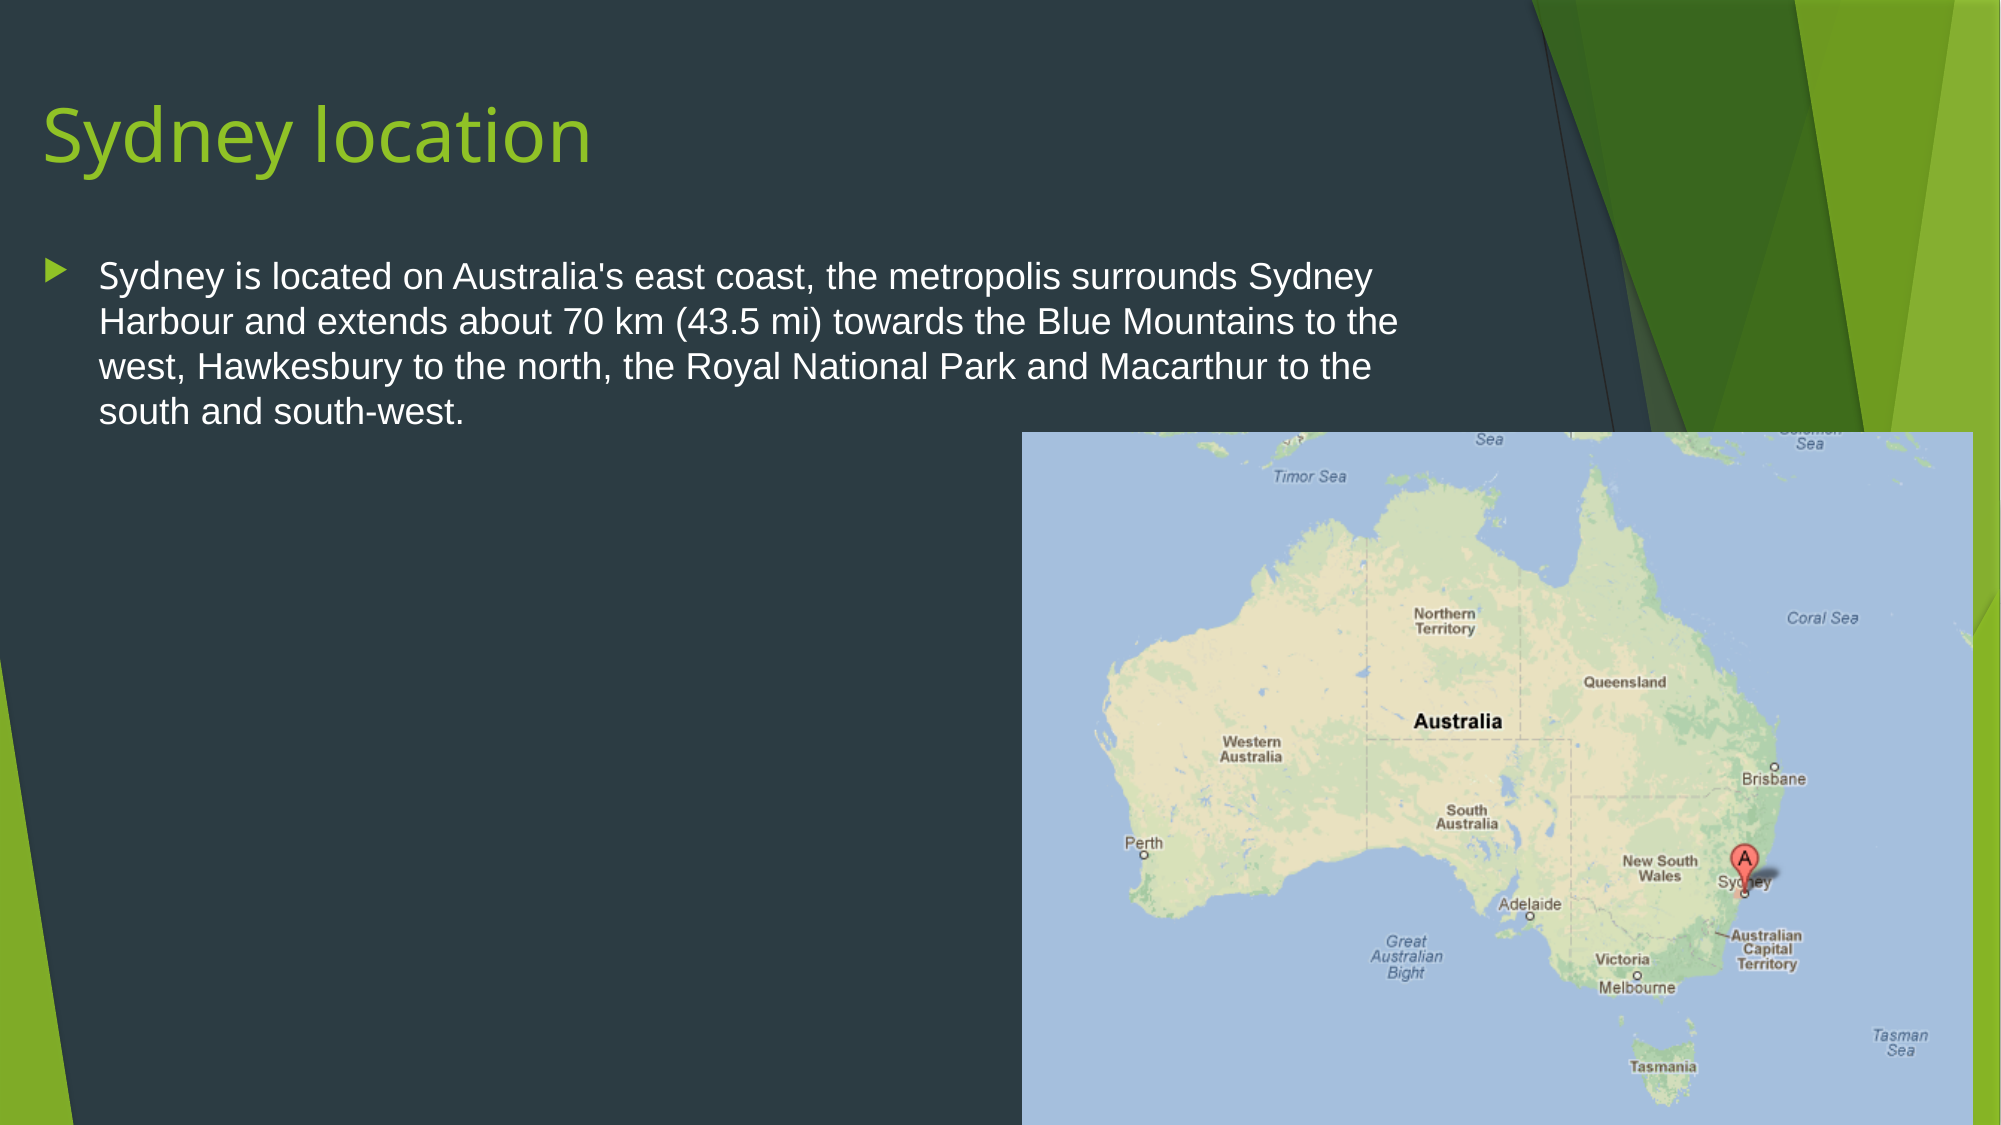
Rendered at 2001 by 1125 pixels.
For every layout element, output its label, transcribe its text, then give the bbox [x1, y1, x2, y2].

title Sydney location [27, 79, 1438, 244]
picture [1021, 431, 1973, 1125]
list Sydney is located on Australia's east coast, the metropolis surrounds Sydney Harbour and extends about 70 km (43.5 mi) towards the Blue Mountains to the west, Hawkesbury to the north, the Royal National Park and Macarthur to the south and south-west. [27, 244, 1438, 881]
